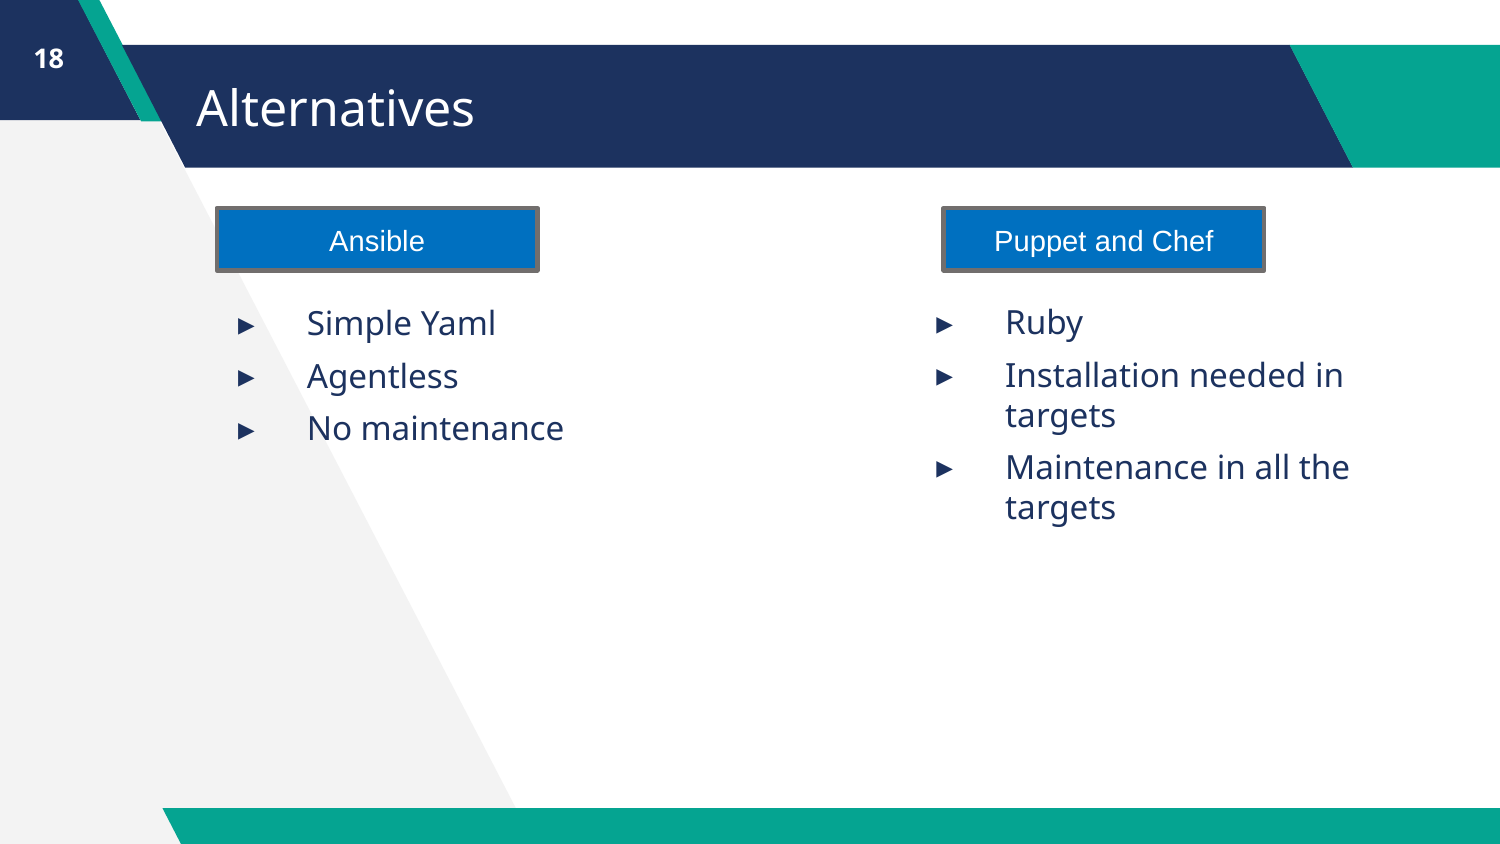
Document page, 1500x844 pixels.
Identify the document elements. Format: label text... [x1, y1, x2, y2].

text_box Ansible [216, 208, 538, 271]
slide_number 18 [0, 0, 98, 121]
list Simple Yaml Agentless No maintenance [216, 287, 730, 782]
text_box Puppet and Chef [943, 208, 1265, 271]
title Alternatives [181, 45, 1285, 169]
text_box Ruby Installation needed in targets Maintenance in all the targets [915, 286, 1428, 781]
